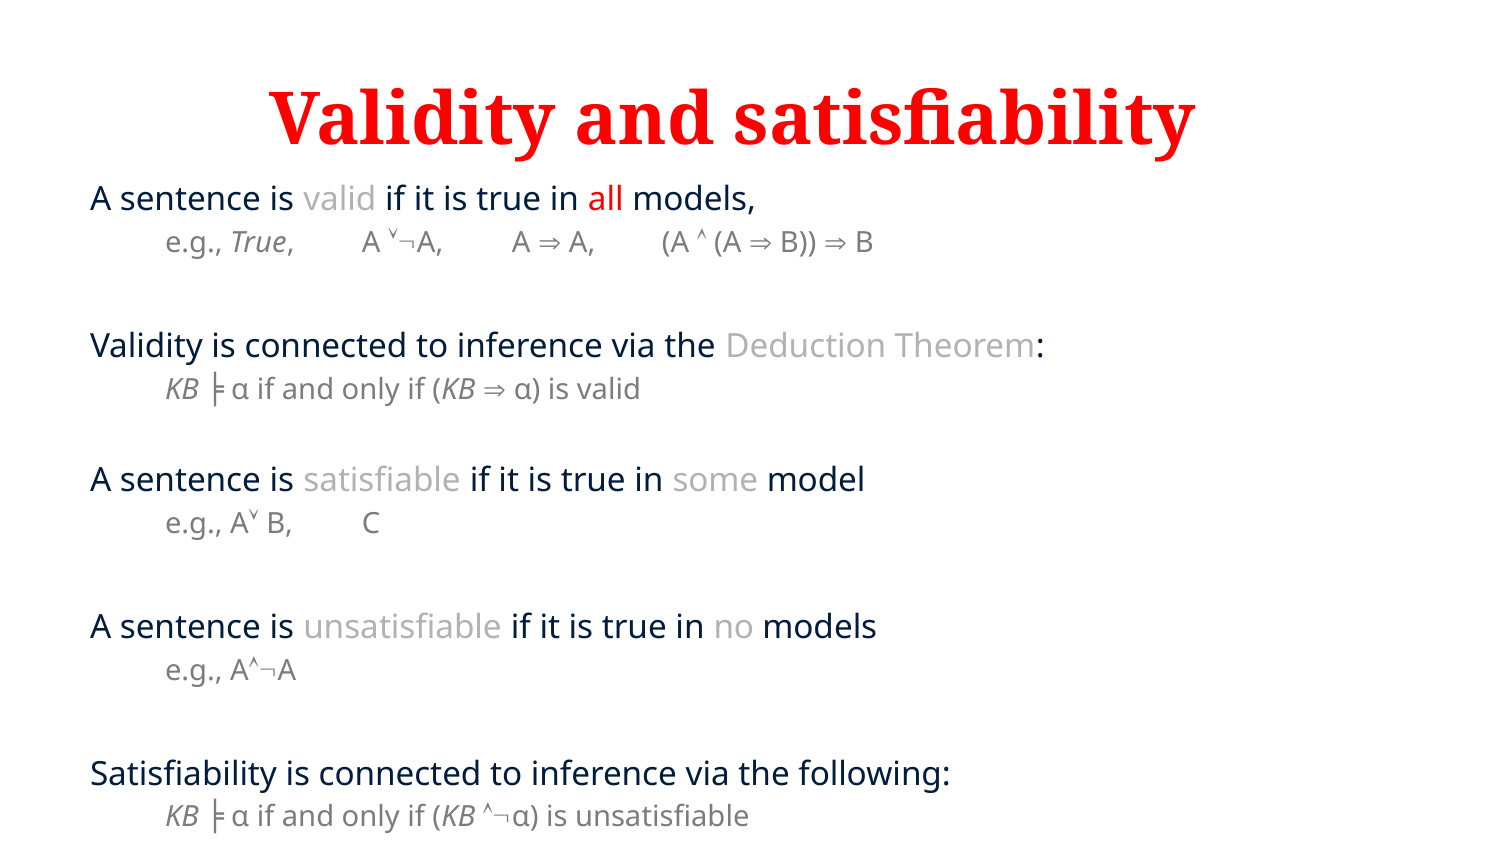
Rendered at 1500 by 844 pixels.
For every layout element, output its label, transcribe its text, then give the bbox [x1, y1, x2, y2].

list A sentence is valid if it is true in all models, e.g., True, A A, A  A, (A  (A  B))  B Validity is connected to inference via the Deduction Theorem: KB ╞ α if and only if (KB  α) is valid A sentence is satisfiable if it is true in some model e.g., A B, C A sentence is unsatisfiable if it is true in no models e.g., AA Satisfiability is connected to inference via the following: KB ╞ α if and only if (KB α) is unsatisfiable [75, 169, 1425, 700]
title Validity and satisfiability [41, 64, 1425, 180]
